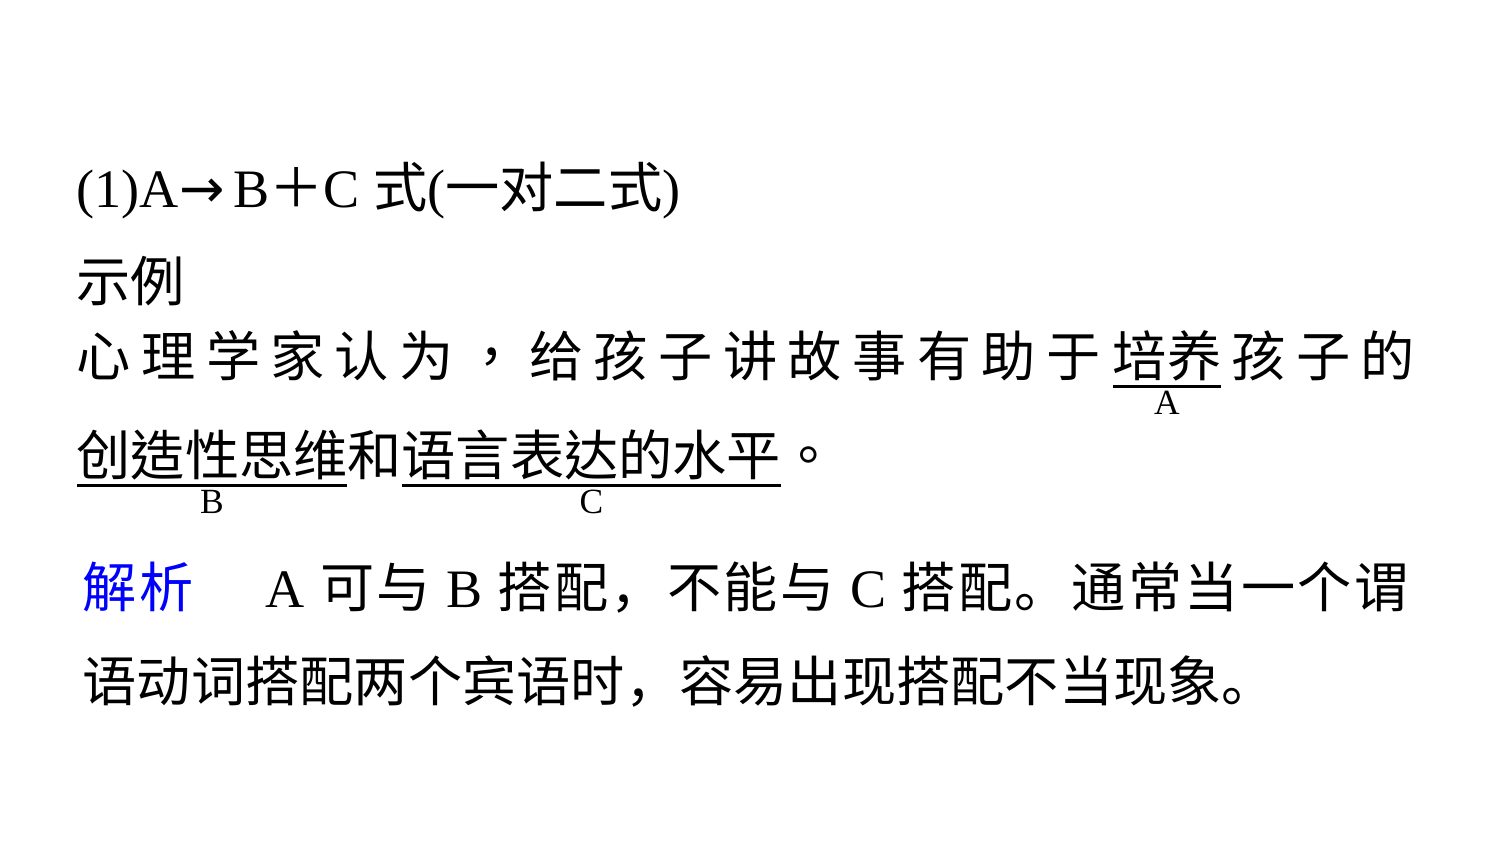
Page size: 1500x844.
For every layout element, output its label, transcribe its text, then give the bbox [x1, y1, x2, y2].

text_box 解析 A可与B搭配，不能与C搭配。通常当一个谓语动词搭配两个宾语时，容易出现搭配不当现象。 [67, 517, 1424, 720]
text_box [76, 134, 1415, 553]
